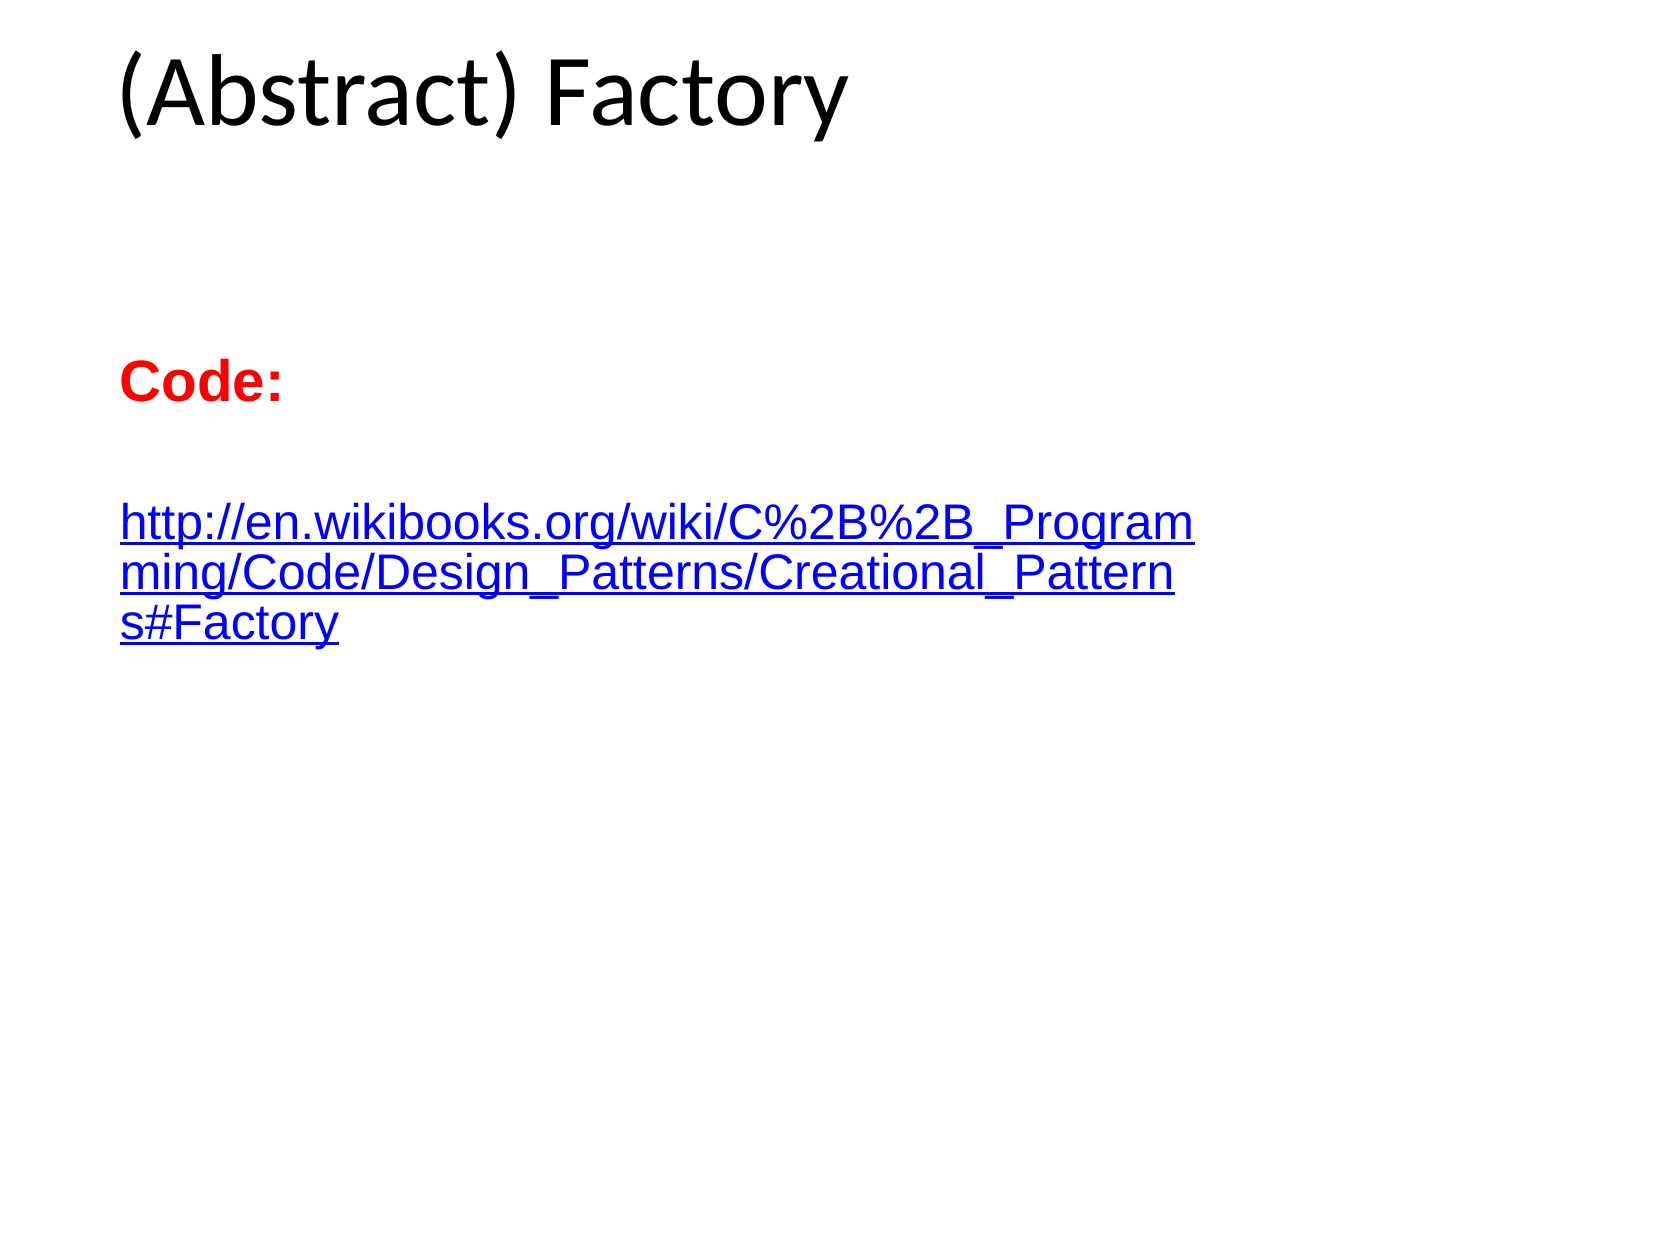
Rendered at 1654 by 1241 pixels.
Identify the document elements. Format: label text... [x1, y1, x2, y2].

text_box Code: http://en.wikibooks.org/wiki/C%2B%2B_Programming/Code/Design_Patterns/Creational_Patterns#Factory [105, 344, 1214, 706]
title (Abstract) Factory [0, 0, 957, 211]
